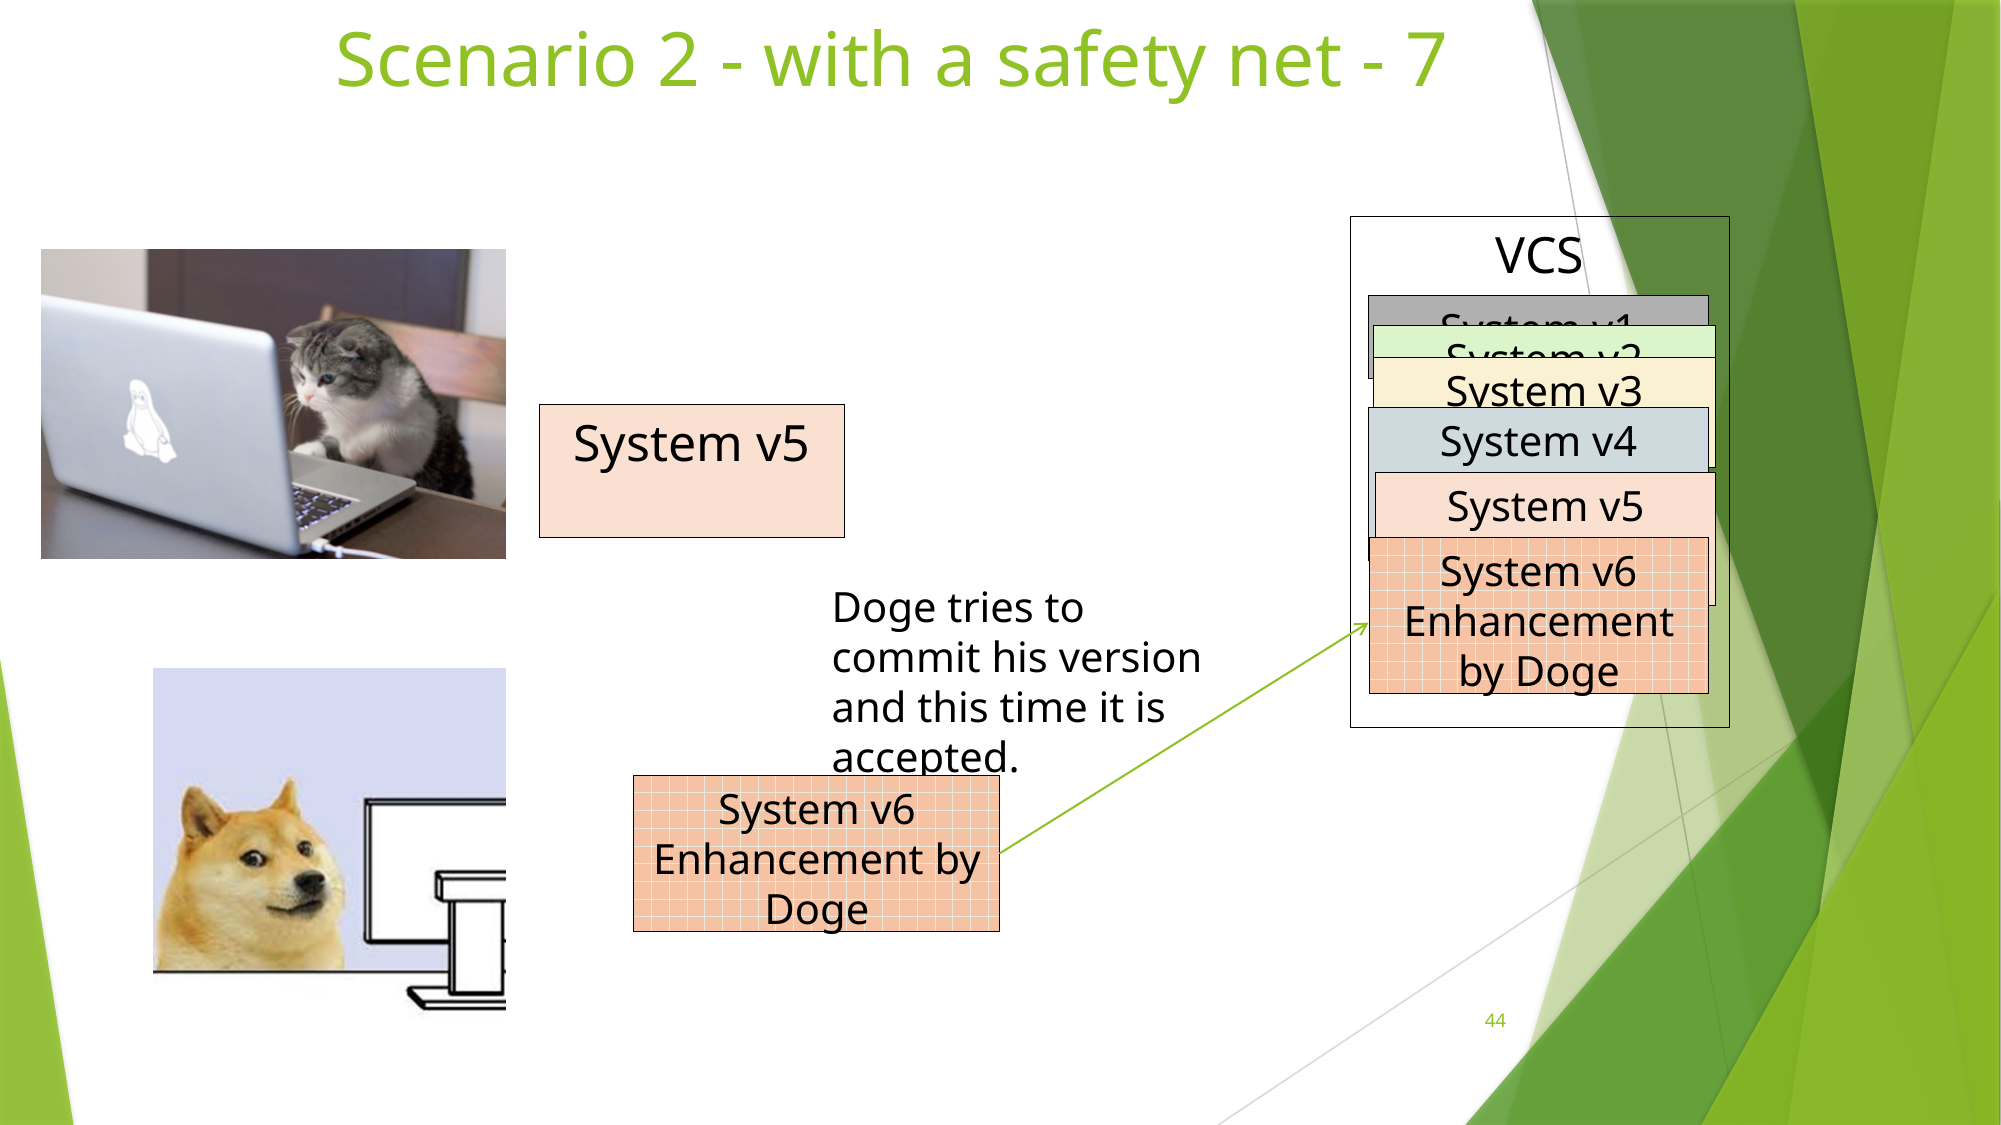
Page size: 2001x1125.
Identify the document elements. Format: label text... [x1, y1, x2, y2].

text_box System v2 validation added [1373, 325, 1716, 357]
text_box VCS Repository [1350, 216, 1730, 728]
text_box System v3 bug fix details [1373, 357, 1716, 468]
slide_number 44 [1409, 991, 1522, 1051]
text_box System v1 [1368, 295, 1709, 379]
picture [152, 668, 506, 1022]
text_box System v6 Enhancement by Doge [633, 775, 1000, 932]
text_box System v6 Enhancement by Doge [1369, 537, 1709, 694]
title Scenario 2 - with a safety net - 7 [320, 3, 1671, 149]
text_box System v5 [539, 404, 845, 538]
text_box System v4 improved screen layout [1368, 407, 1709, 561]
text_box Doge tries to commit his version and this time it is accepted. [816, 573, 1245, 775]
picture [40, 249, 506, 560]
text_box System v5 bug fix by Anna [1375, 472, 1716, 606]
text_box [999, 622, 1370, 854]
